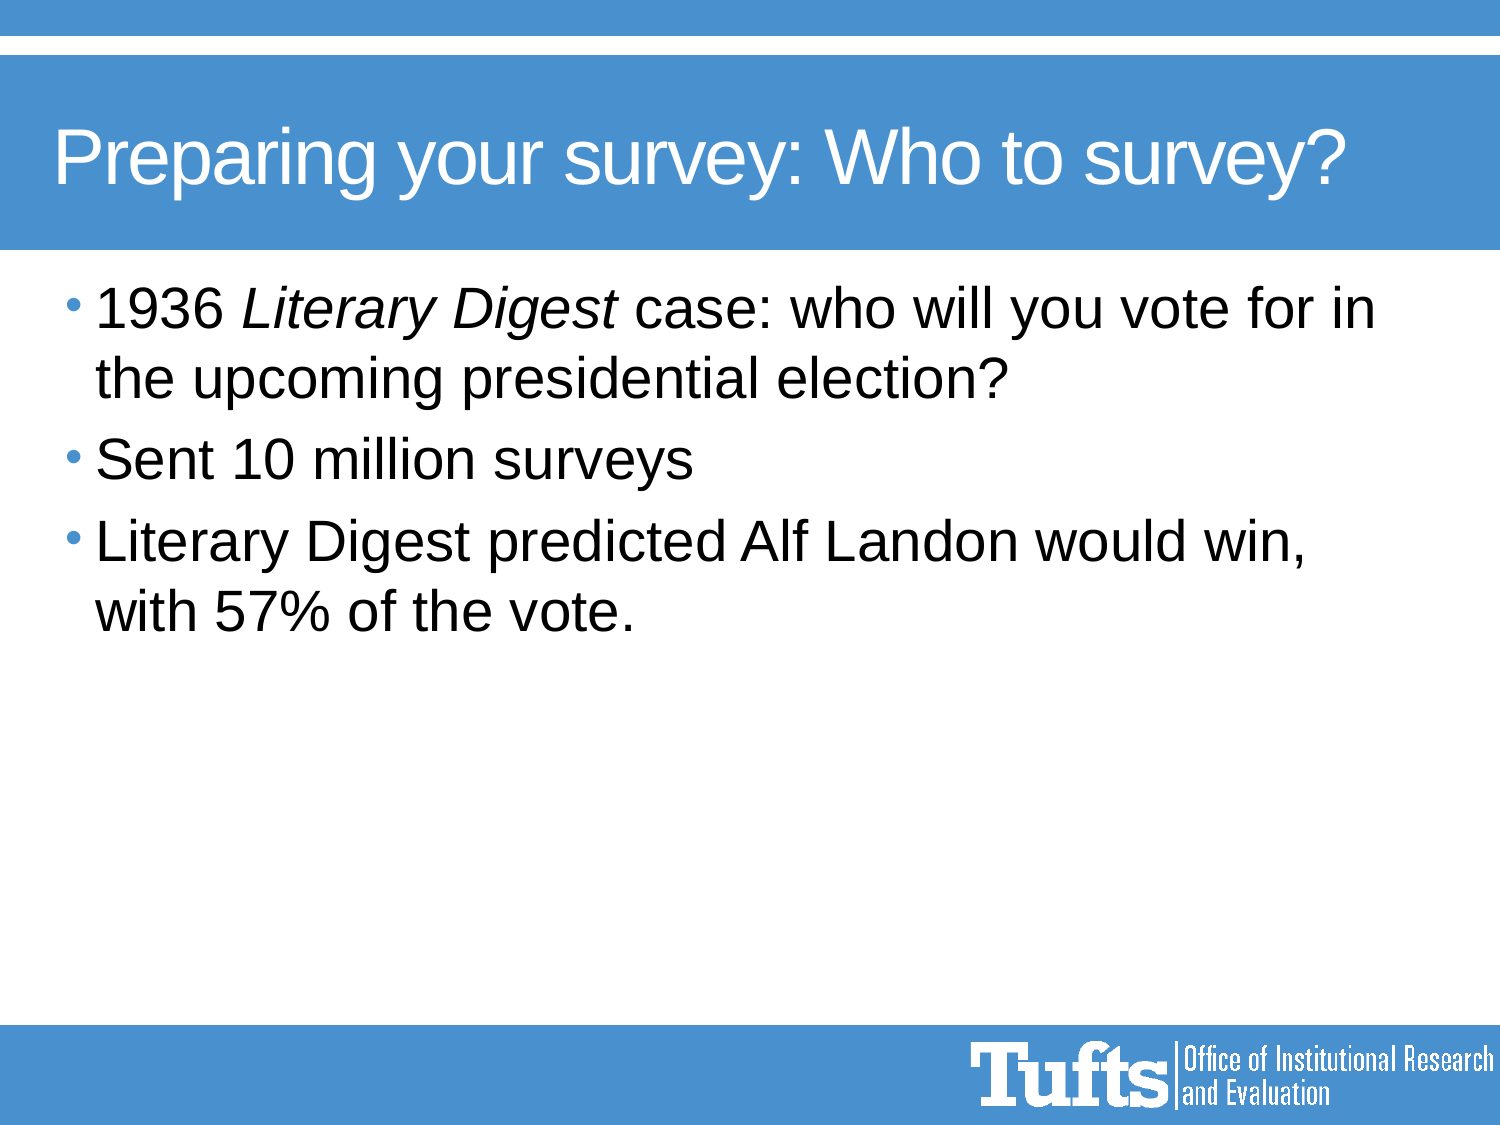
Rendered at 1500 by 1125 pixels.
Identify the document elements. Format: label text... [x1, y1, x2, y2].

picture [1181, 1039, 1500, 1111]
title Preparing your survey: Who to survey? [37, 71, 1425, 235]
picture [970, 1041, 1169, 1111]
list 1936 Literary Digest case: who will you vote for in the upcoming presidential election? Sent 10 million surveys Literary Digest predicted Alf Landon would win, with 57% of the vote. [50, 262, 1425, 1000]
